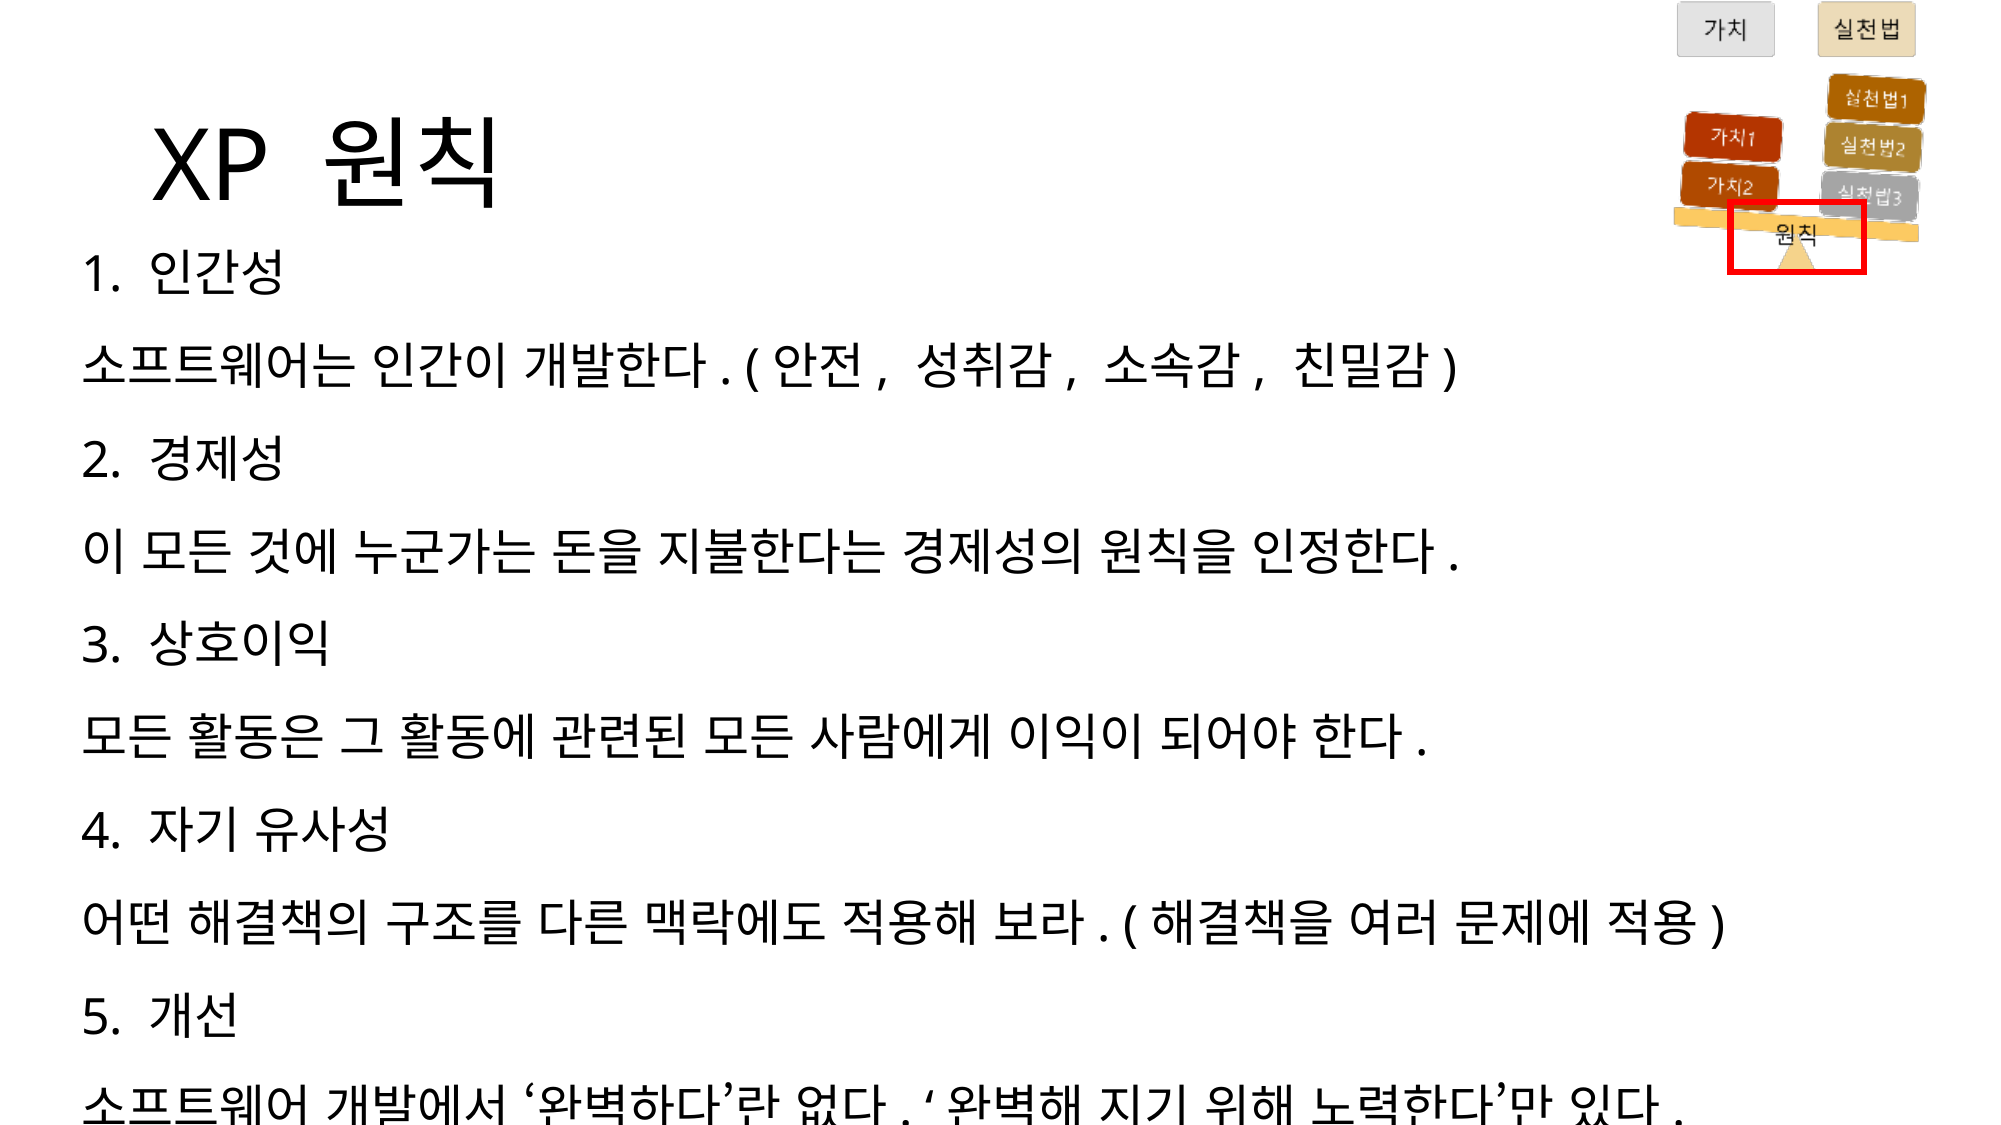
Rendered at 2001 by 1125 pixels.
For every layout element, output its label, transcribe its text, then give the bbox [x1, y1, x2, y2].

list 1. 인간성 소프트웨어는 인간이 개발한다. (안전, 성취감, 소속감, 친밀감) 2. 경제성 이 모든 것에 누군가는 돈을 지불한다는 경제성의 원칙을 인정한다. 3. 상호이익 모든 활동은 그 활동에 관련된 모든 사람에게 이익이 되어야 한다. 4. 자기 유사성 어떤 해결책의 구조를 다른 맥락에도 적용해 보라. (해결책을 여러 문제에 적용) 5. 개선 소프트웨어 개발에서 ‘완벽하다’란 없다. ‘완벽해 지기 위해 노력한다’만 있다. [66, 221, 1934, 936]
title XP 원칙 [137, 59, 1593, 221]
picture [1593, 0, 2000, 275]
